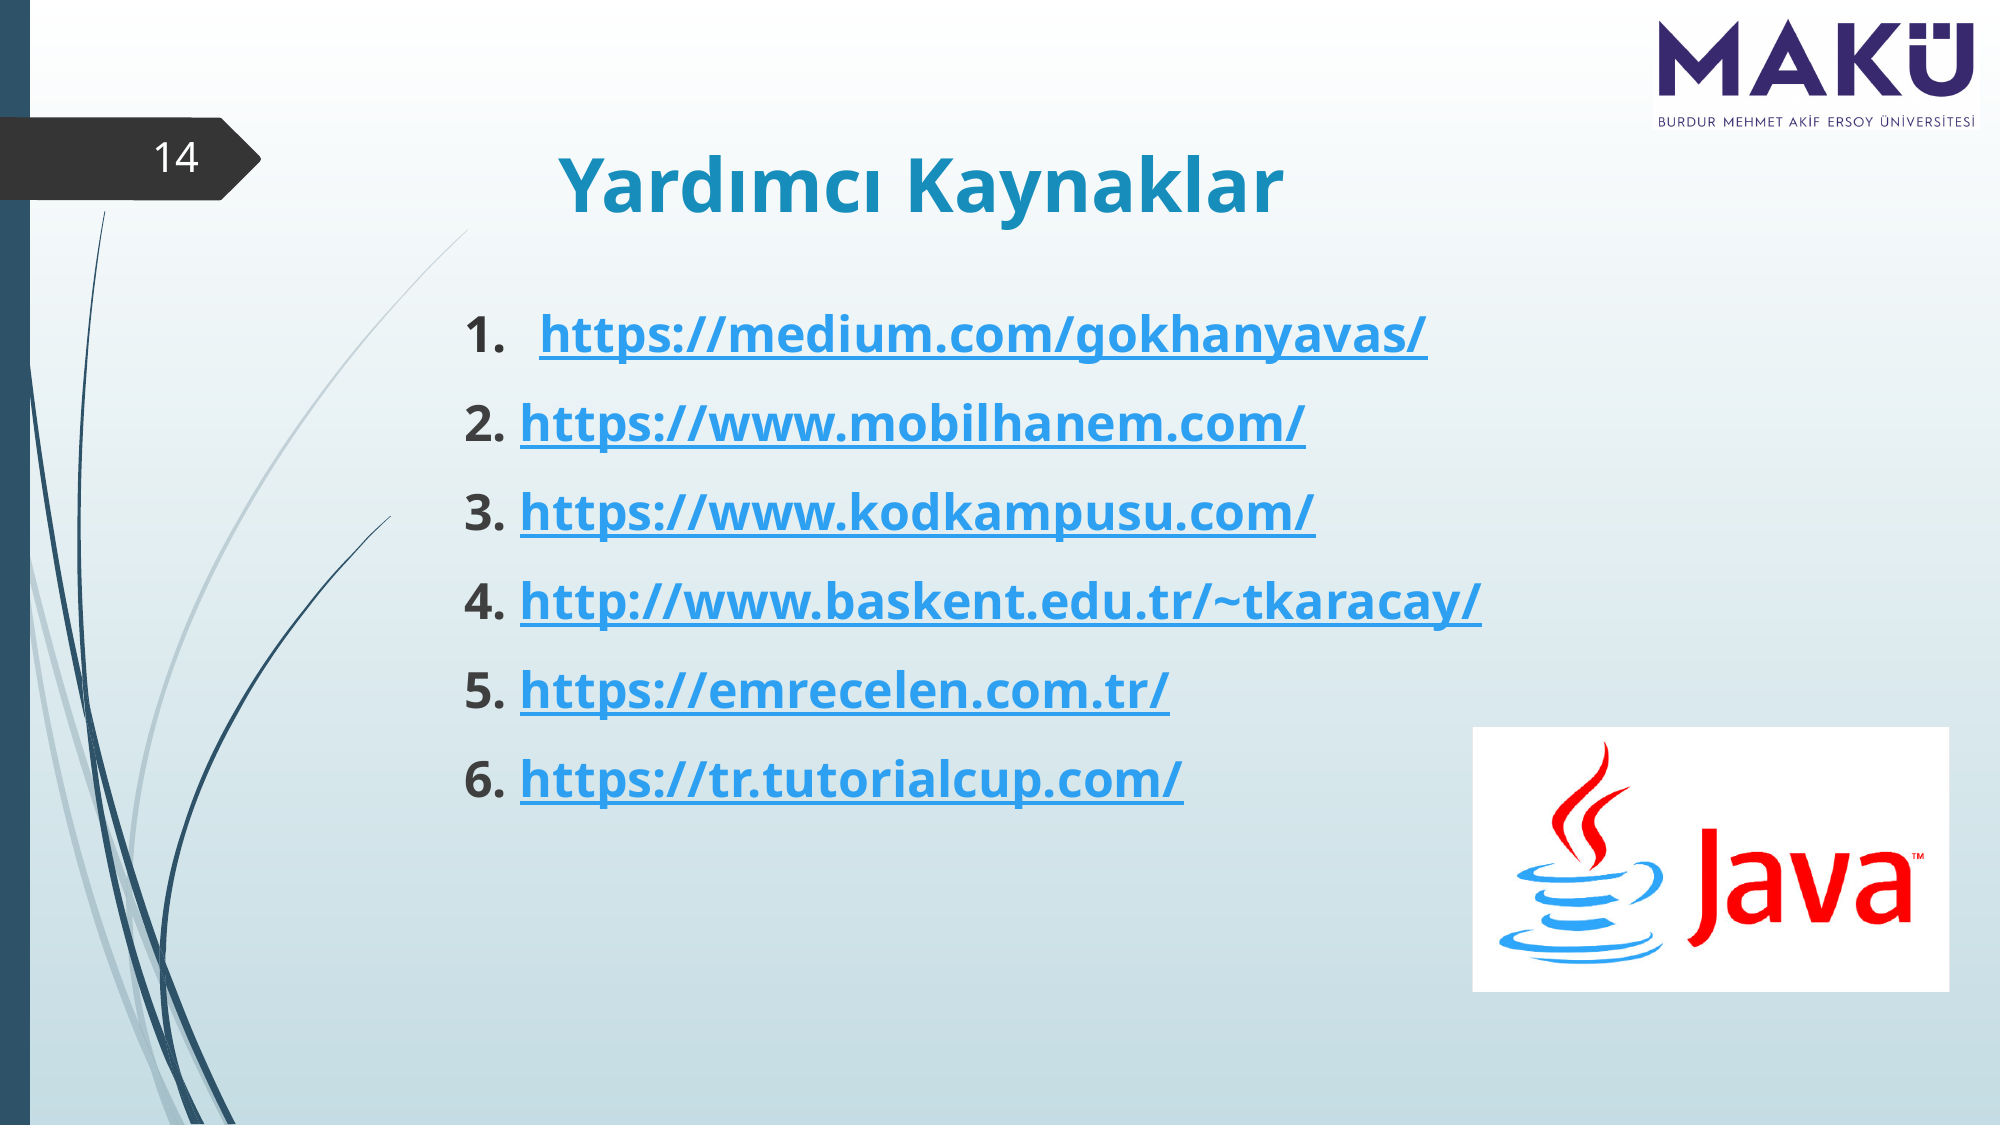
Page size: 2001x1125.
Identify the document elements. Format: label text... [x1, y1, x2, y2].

picture [1472, 727, 1950, 992]
title Yardımcı Kaynaklar [191, 130, 1654, 341]
list https://medium.com/gokhanyavas/ 2. https://www.mobilhanem.com/ 3. https://www.kodkampusu.com/ 4. http://www.baskent.edu.tr/~tkaracay/ 5. https://emrecelen.com.tr/ 6. https://tr.tutorialcup.com/ [430, 294, 1893, 915]
picture [1652, 16, 1981, 130]
slide_number 14 [87, 129, 216, 190]
